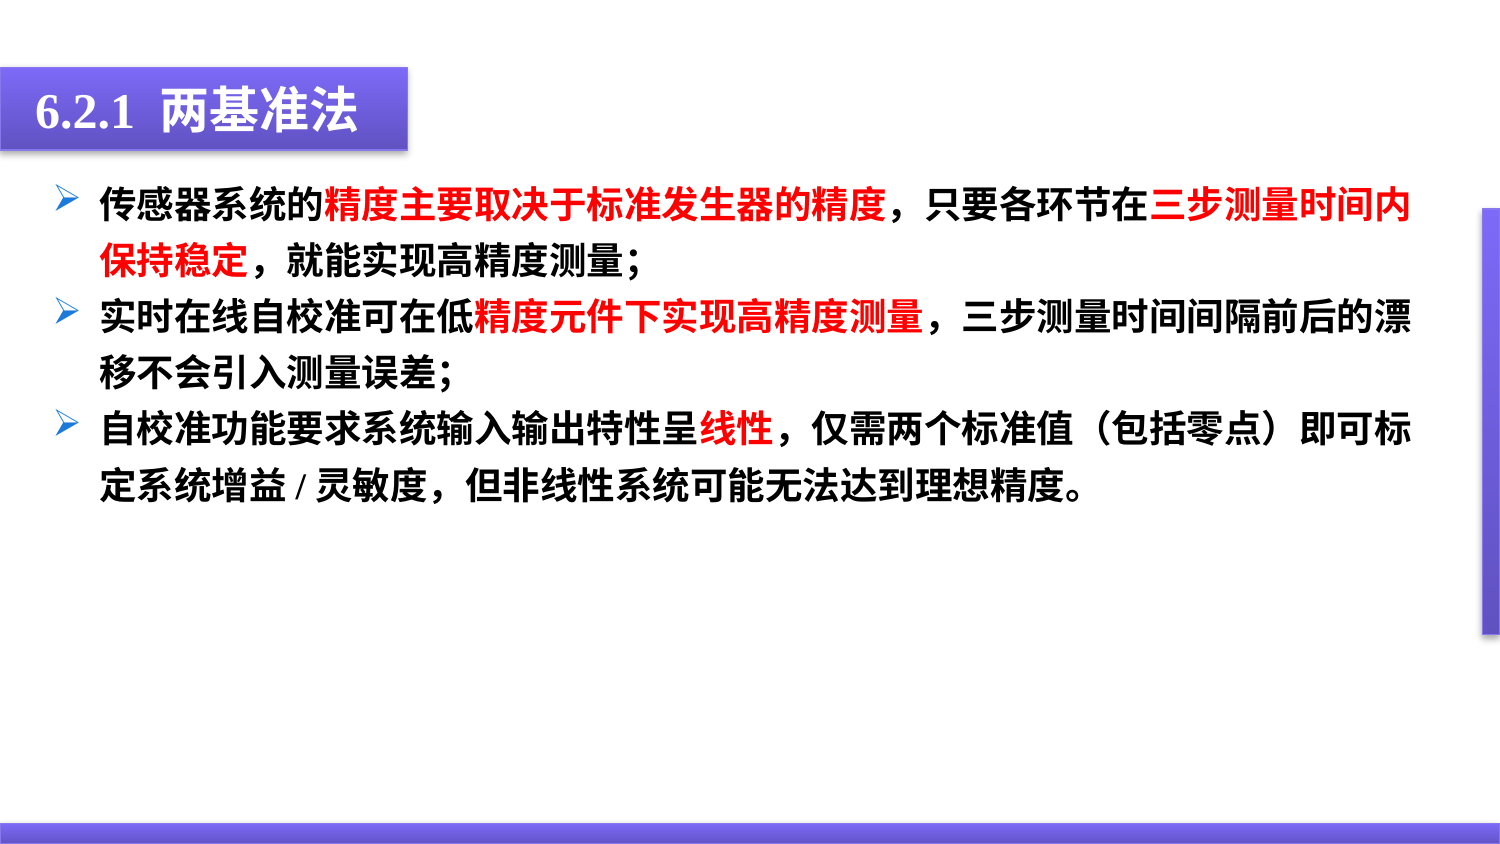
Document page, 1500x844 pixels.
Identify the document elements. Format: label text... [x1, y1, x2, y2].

text_box 传感器系统的精度主要取决于标准发生器的精度，只要各环节在三步测量时间内保持稳定，就能实现高精度测量； 实时在线自校准可在低精度元件下实现高精度测量，三步测量时间间隔前后的漂移不会引入测量误差； 自校准功能要求系统输入输出特性呈线性，仅需两个标准值（包括零点）即可标定系统增益/灵敏度，但非线性系统可能无法达到理想精度。 [37, 161, 1463, 514]
text_box [0, 67, 408, 151]
text_box 6.2.1 两基准法 [7, 71, 375, 146]
